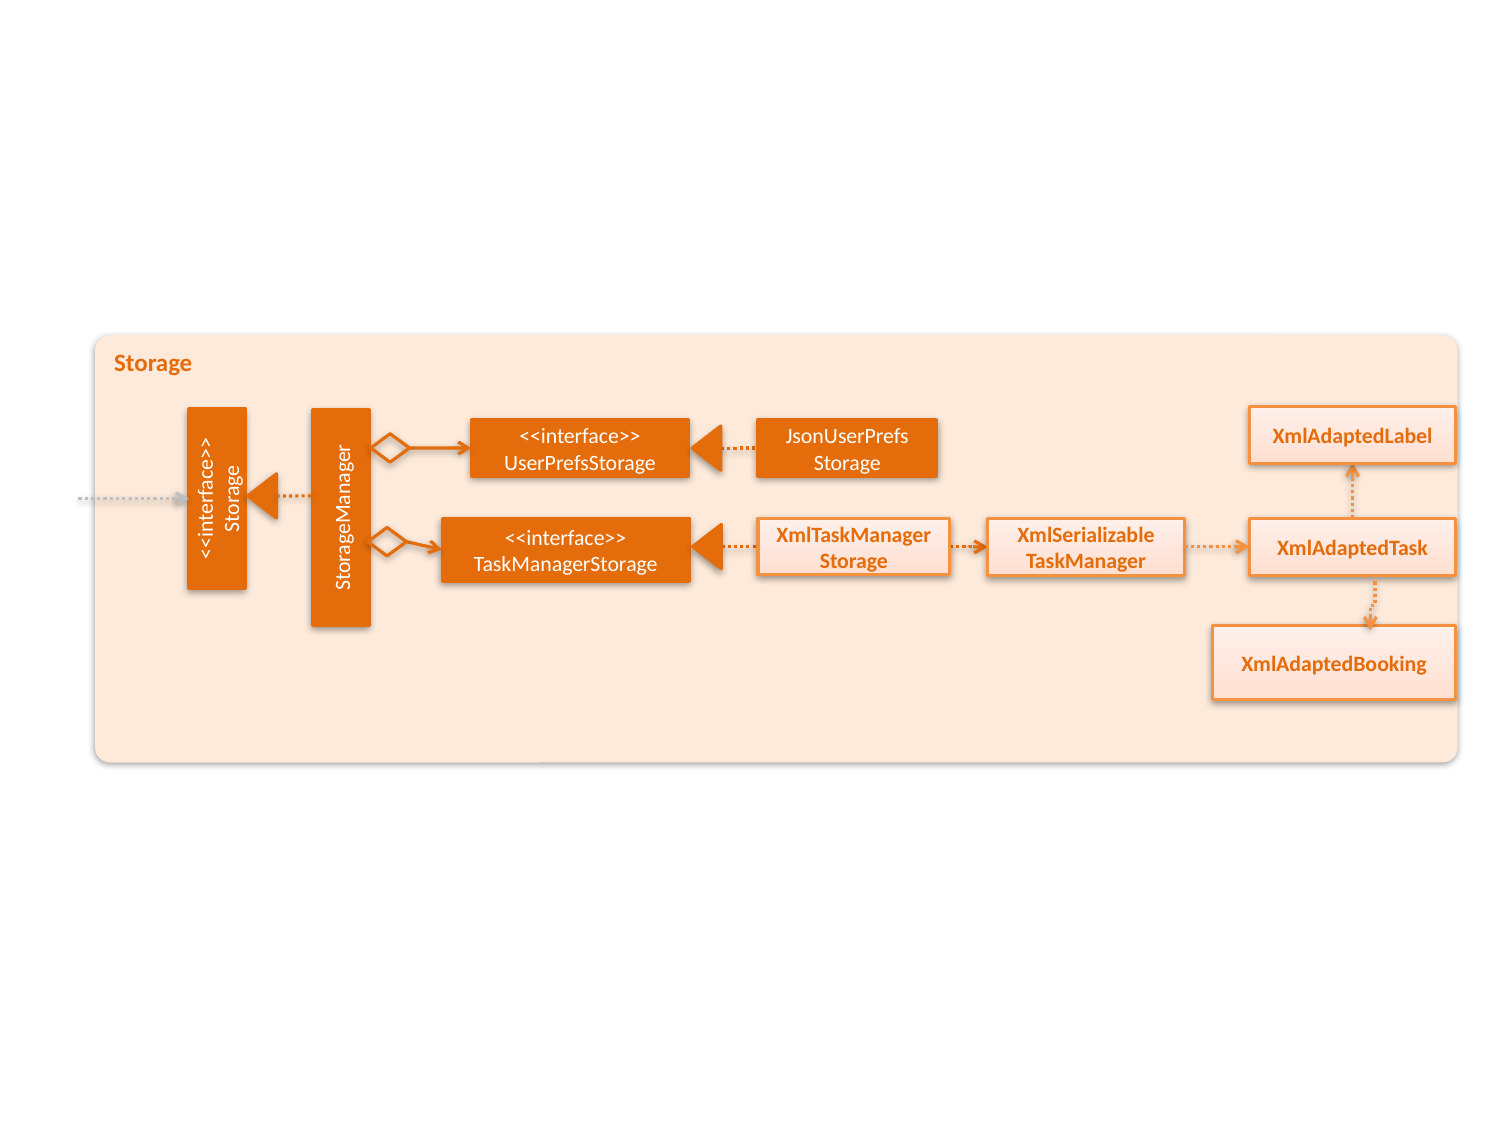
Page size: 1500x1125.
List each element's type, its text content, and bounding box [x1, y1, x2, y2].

text_box [691, 523, 723, 570]
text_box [1348, 603, 1398, 609]
text_box XmlAdaptedBooking [1212, 625, 1457, 701]
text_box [406, 541, 443, 550]
text_box StorageManager [312, 409, 371, 627]
text_box XmlAdaptedTask [1249, 518, 1457, 576]
text_box [691, 425, 722, 472]
text_box Storage [94, 334, 1459, 544]
text_box <<interface>> UserPrefsStorage [471, 419, 689, 477]
text_box Storage [94, 505, 1459, 764]
text_box XmlTaskManager Storage [757, 517, 951, 576]
text_box JsonUserPrefs Storage [757, 419, 938, 477]
text_box [246, 473, 278, 519]
text_box [369, 433, 410, 463]
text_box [1324, 490, 1381, 494]
text_box <<interface>> Storage [188, 408, 247, 589]
text_box XmlAdaptedLabel [1249, 406, 1457, 464]
text_box XmlSerializable TaskManager [987, 518, 1185, 576]
text_box <<interface>> TaskManagerStorage [441, 517, 690, 582]
text_box [366, 526, 407, 557]
